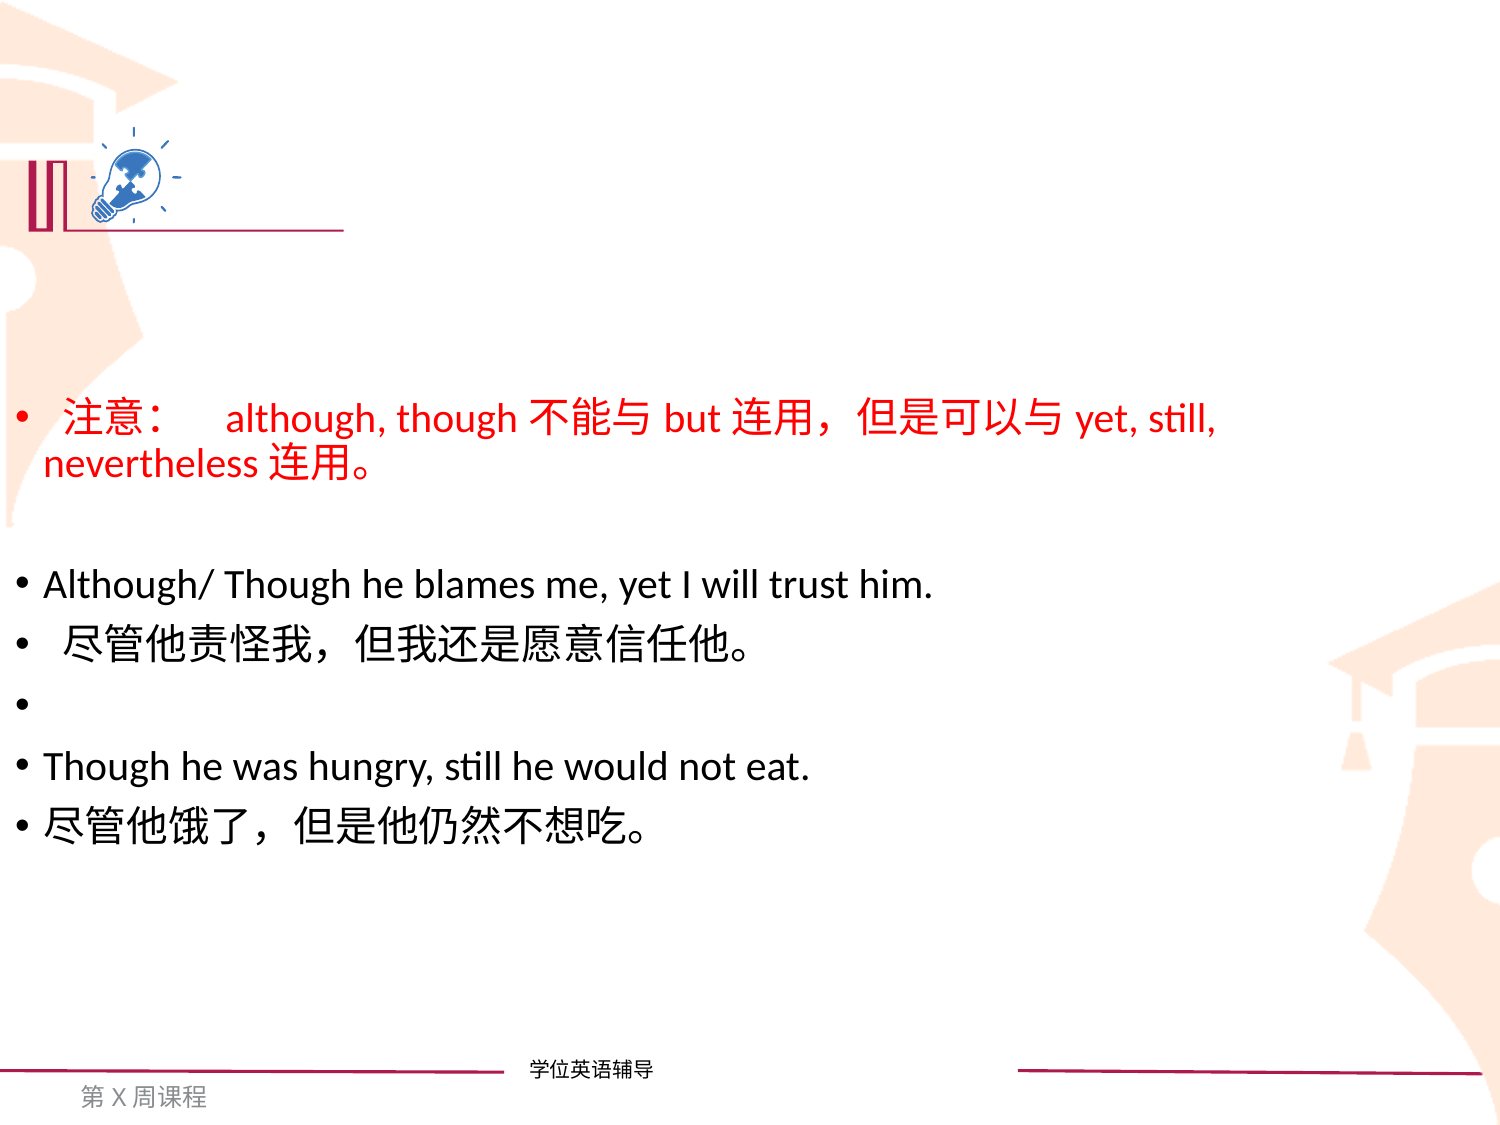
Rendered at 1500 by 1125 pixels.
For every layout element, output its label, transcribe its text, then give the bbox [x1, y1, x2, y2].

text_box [90, 126, 182, 224]
title [0, 45, 1350, 233]
list 注意： although, though不能与but连用，但是可以与yet, still, nevertheless连用。 Although/ Though he blames me, yet I will trust him. 尽管他责怪我，但我还是愿意信任他。 Though he was hungry, still he would not eat. 尽管他饿了，但是他仍然不想吃。 [0, 262, 1350, 1005]
